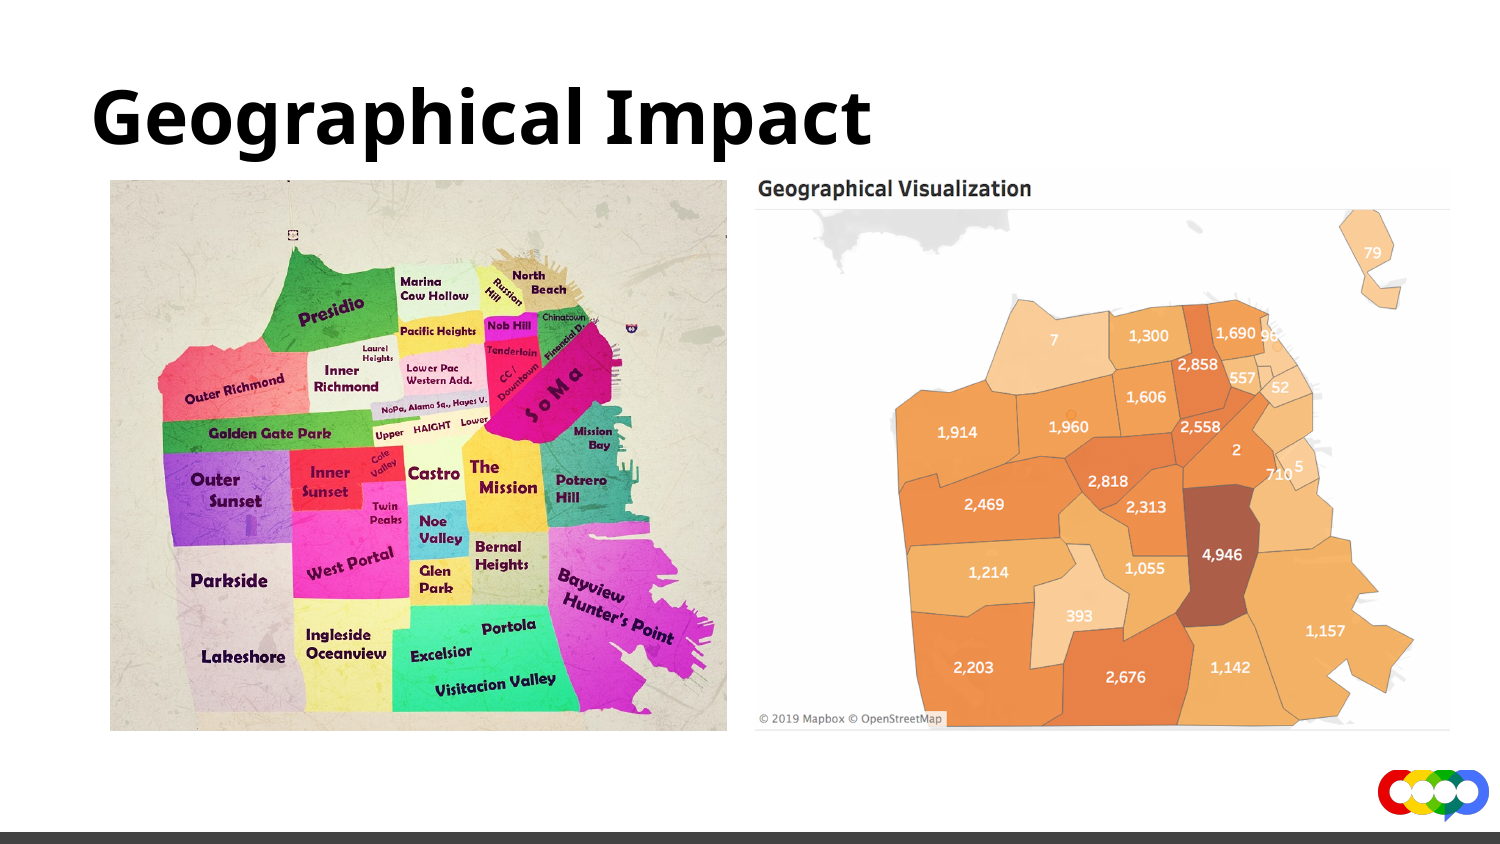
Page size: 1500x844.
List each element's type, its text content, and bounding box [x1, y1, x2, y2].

picture [110, 180, 727, 731]
title Geographical Impact [75, 33, 1425, 175]
text_box [73, 174, 474, 725]
picture [1378, 770, 1489, 822]
picture [755, 168, 1451, 731]
